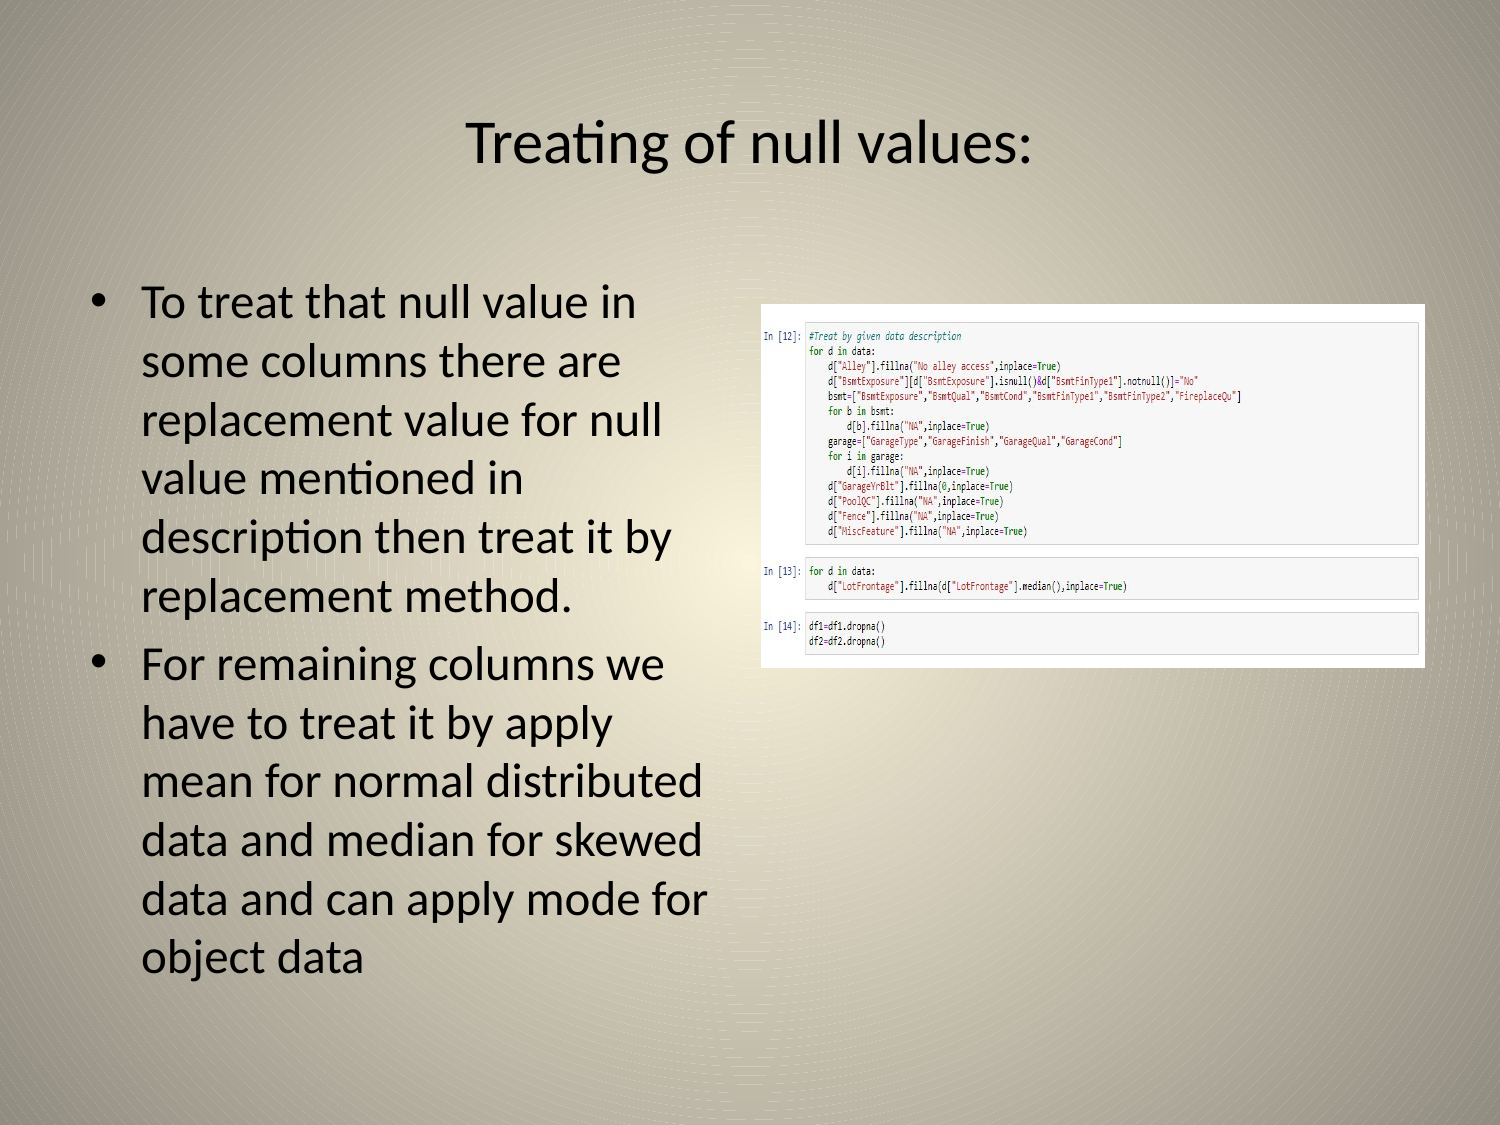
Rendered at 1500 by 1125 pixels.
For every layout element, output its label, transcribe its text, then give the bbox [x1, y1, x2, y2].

list To treat that null value in some columns there are replacement value for null value mentioned in description then treat it by replacement method. For remaining columns we have to treat it by apply mean for normal distributed data and median for skewed data and can apply mode for object data [75, 262, 738, 1005]
title Treating of null values: [75, 45, 1425, 233]
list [761, 304, 1425, 669]
